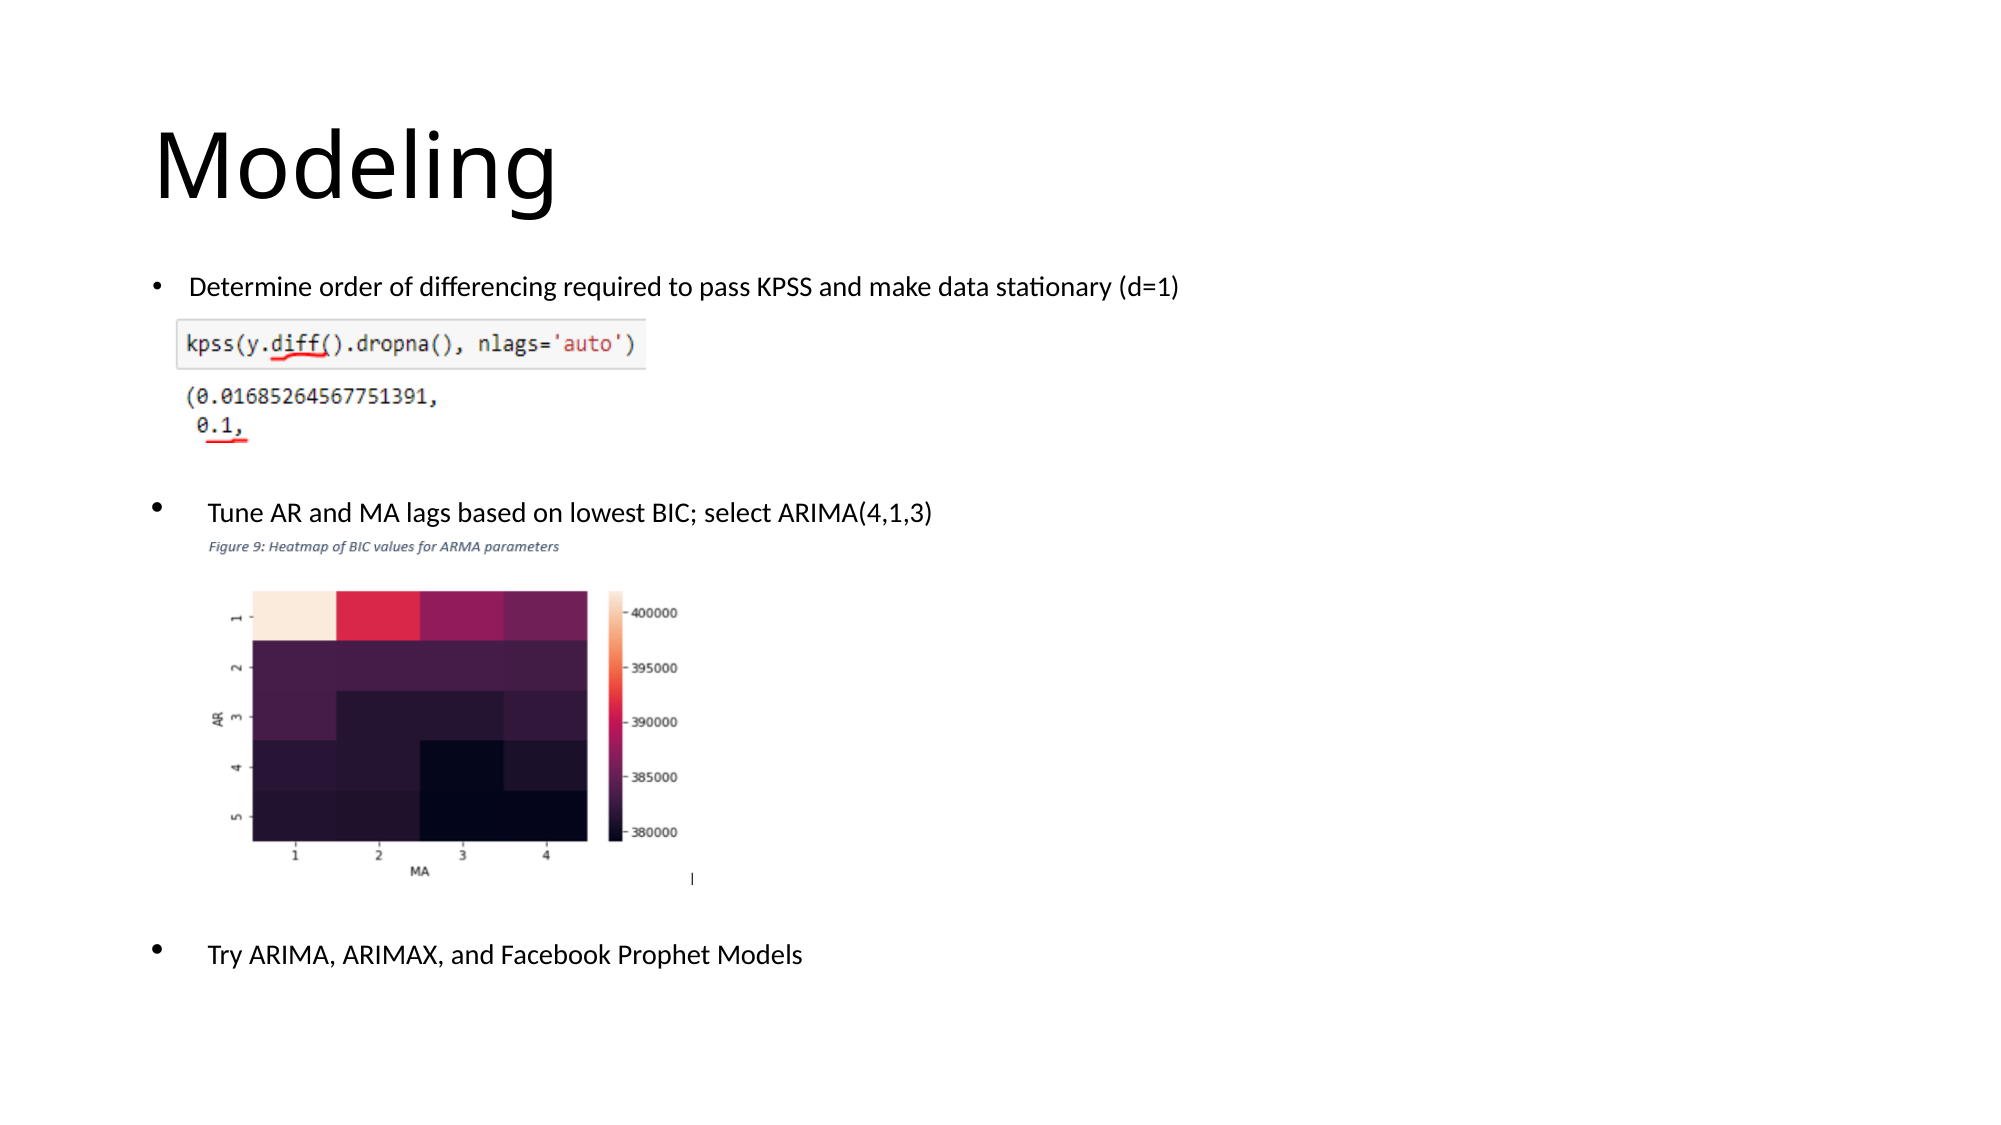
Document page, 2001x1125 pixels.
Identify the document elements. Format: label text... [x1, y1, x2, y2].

title Modeling [137, 59, 1863, 264]
picture [190, 535, 694, 885]
list Determine order of differencing required to pass KPSS and make data stationary (d=1) Tune AR and MA lags based on lowest BIC; select ARIMA(4,1,3) Try ARIMA, ARIMAX, and Facebook Prophet Models [137, 264, 1863, 979]
picture [170, 309, 646, 443]
